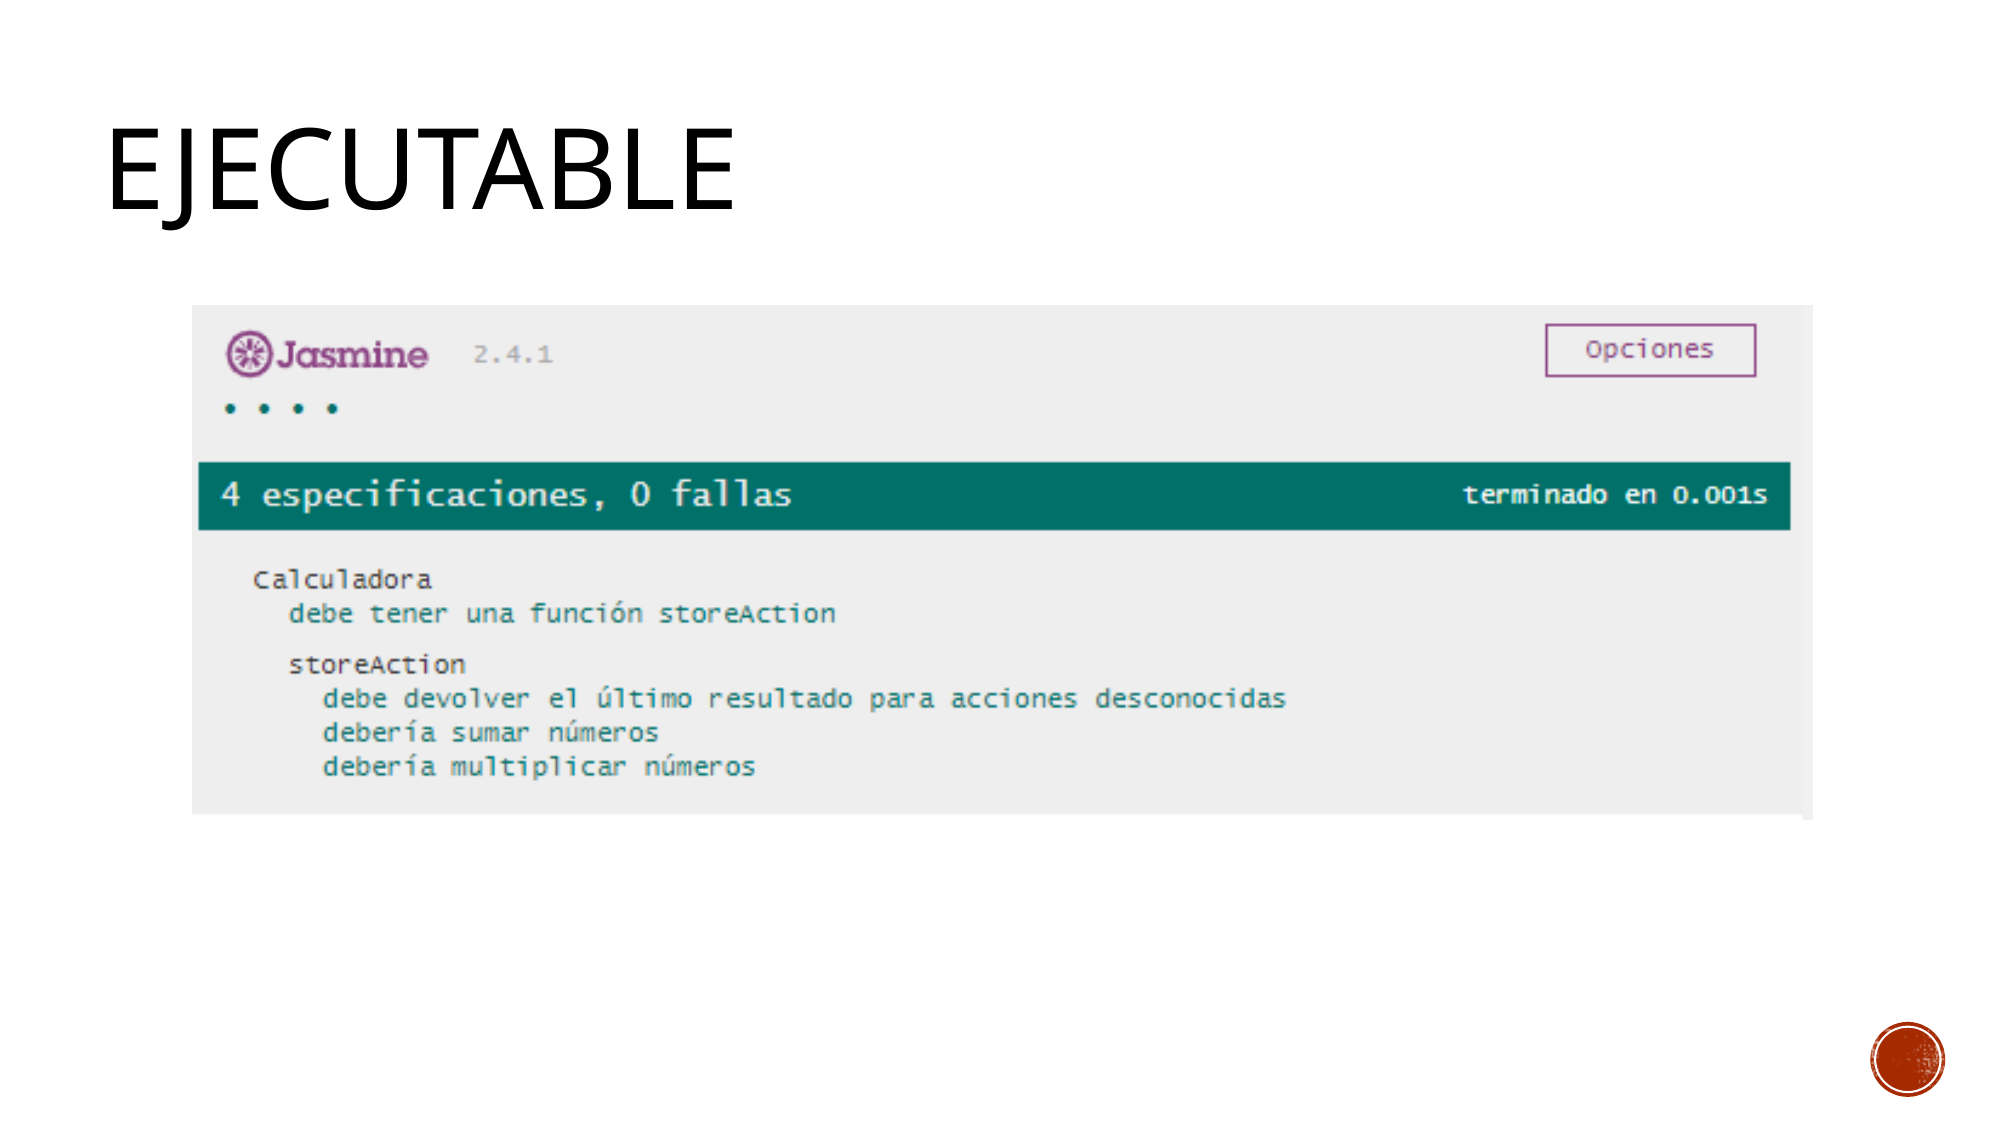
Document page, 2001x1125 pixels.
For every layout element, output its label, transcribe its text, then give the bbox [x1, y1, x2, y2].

title ejecutable [87, 41, 896, 306]
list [193, 309, 1812, 819]
